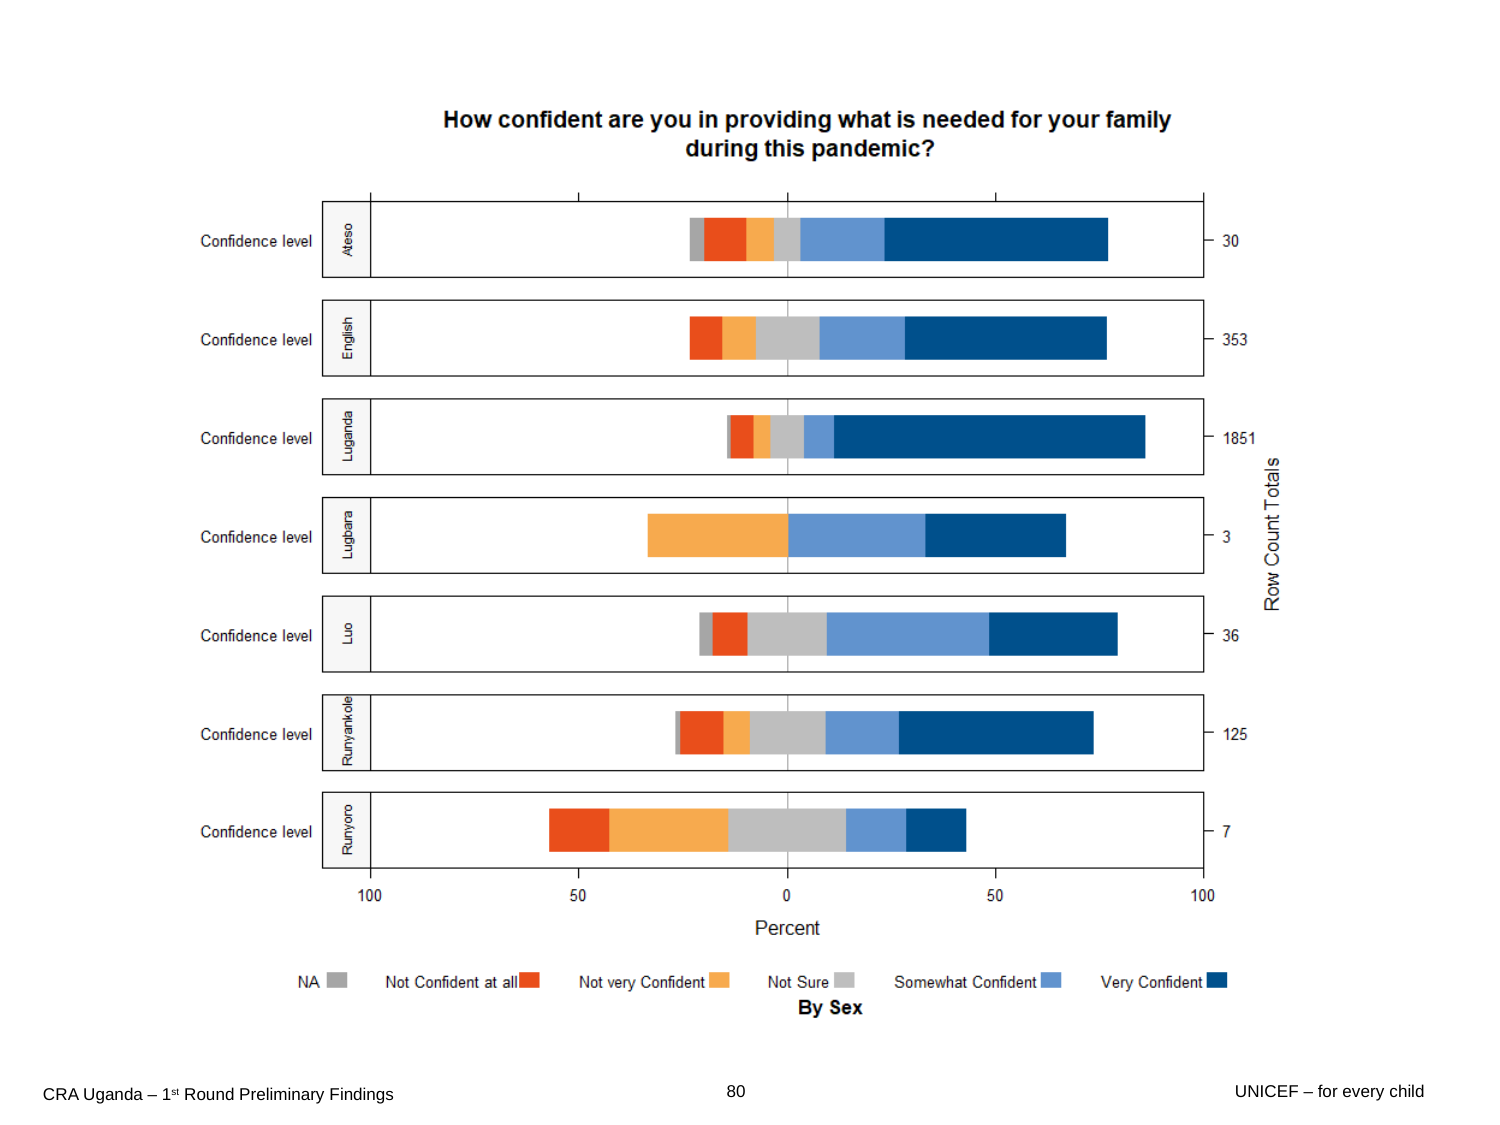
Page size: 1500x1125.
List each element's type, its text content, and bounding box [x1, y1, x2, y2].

slide_number CRA Uganda – 1st Round Preliminary Findings [42, 1079, 461, 1107]
text_box UNICEF – for every child [1087, 1079, 1425, 1107]
text_box 80 [707, 1079, 765, 1107]
picture [172, 100, 1328, 1025]
